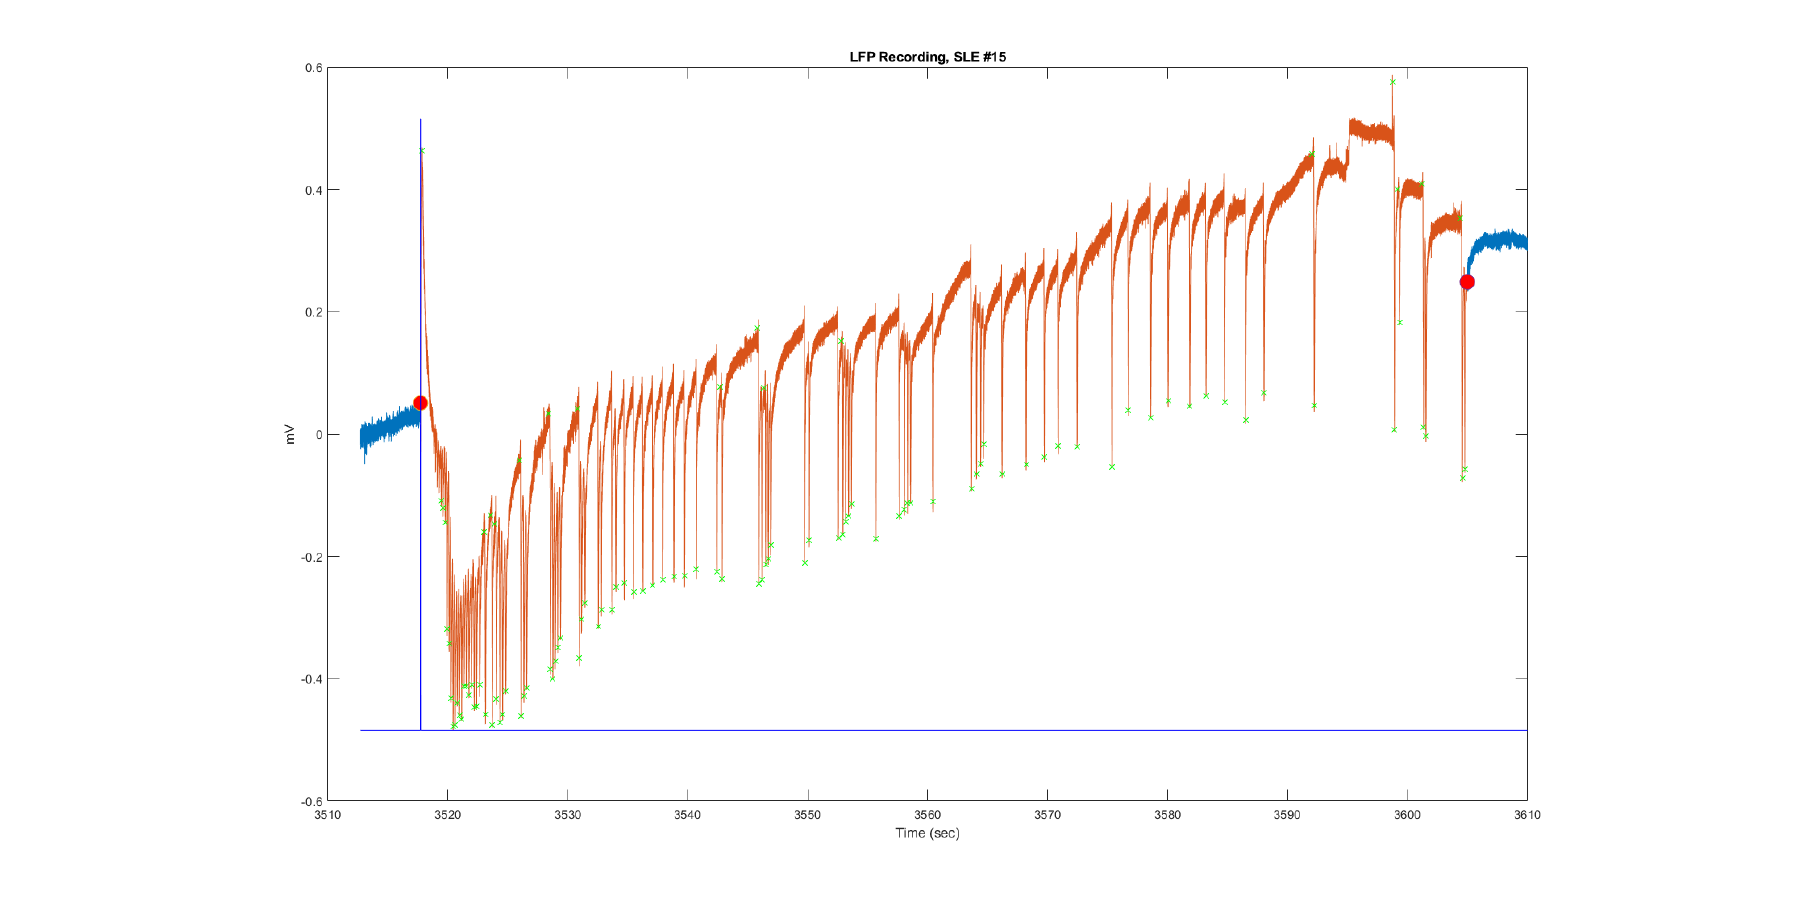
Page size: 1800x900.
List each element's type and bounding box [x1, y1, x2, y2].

picture [126, 0, 1674, 900]
